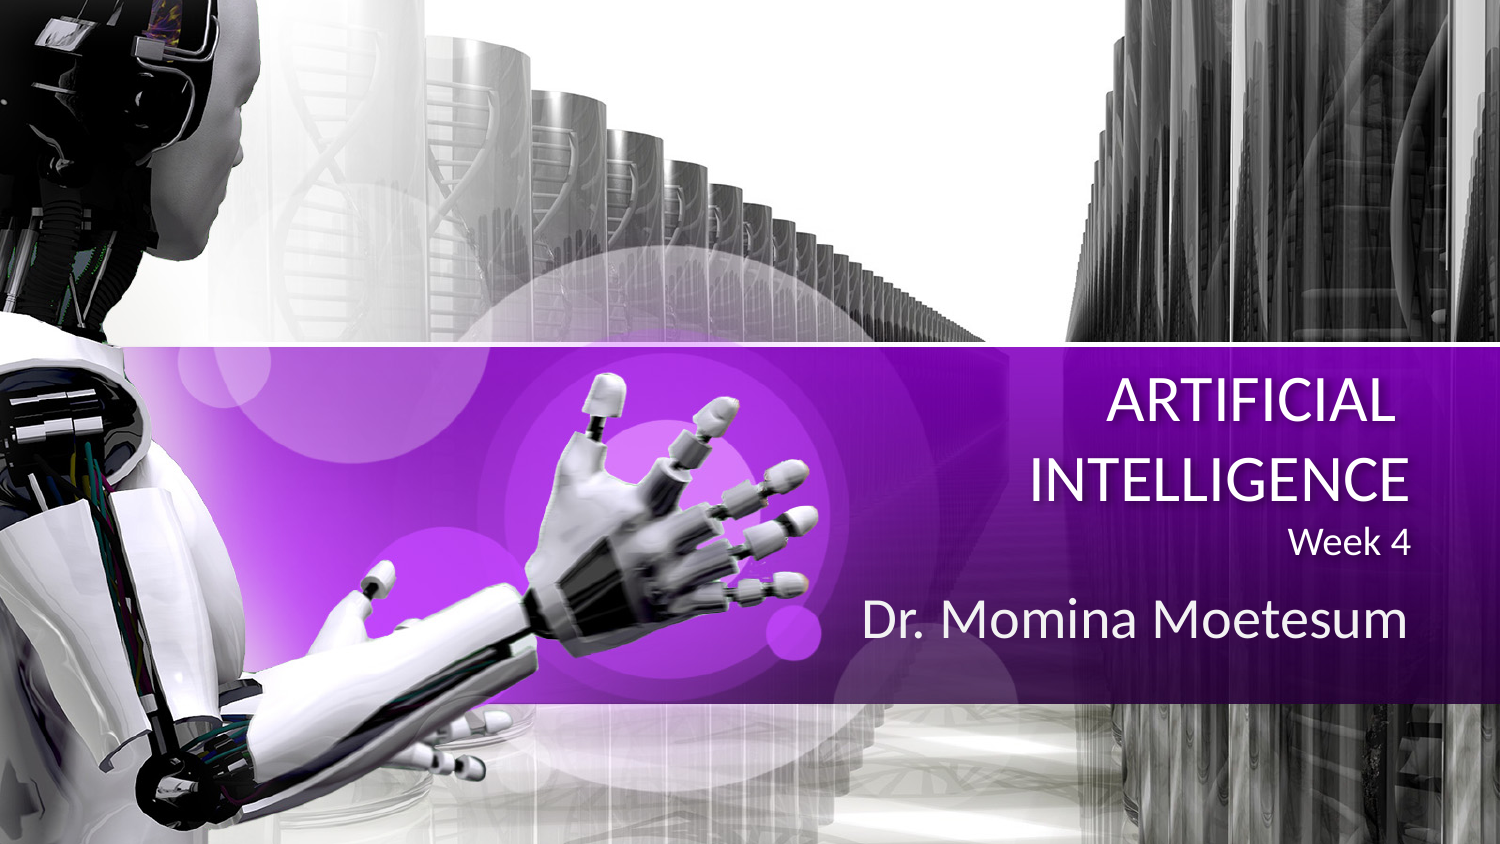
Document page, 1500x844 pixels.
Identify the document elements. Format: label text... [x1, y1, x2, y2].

picture [0, 0, 1500, 844]
subtitle Dr. Momina Moetesum [73, 572, 1424, 698]
title ARTIFICIAL INTELLIGENCE Week 4 [73, 346, 1427, 573]
